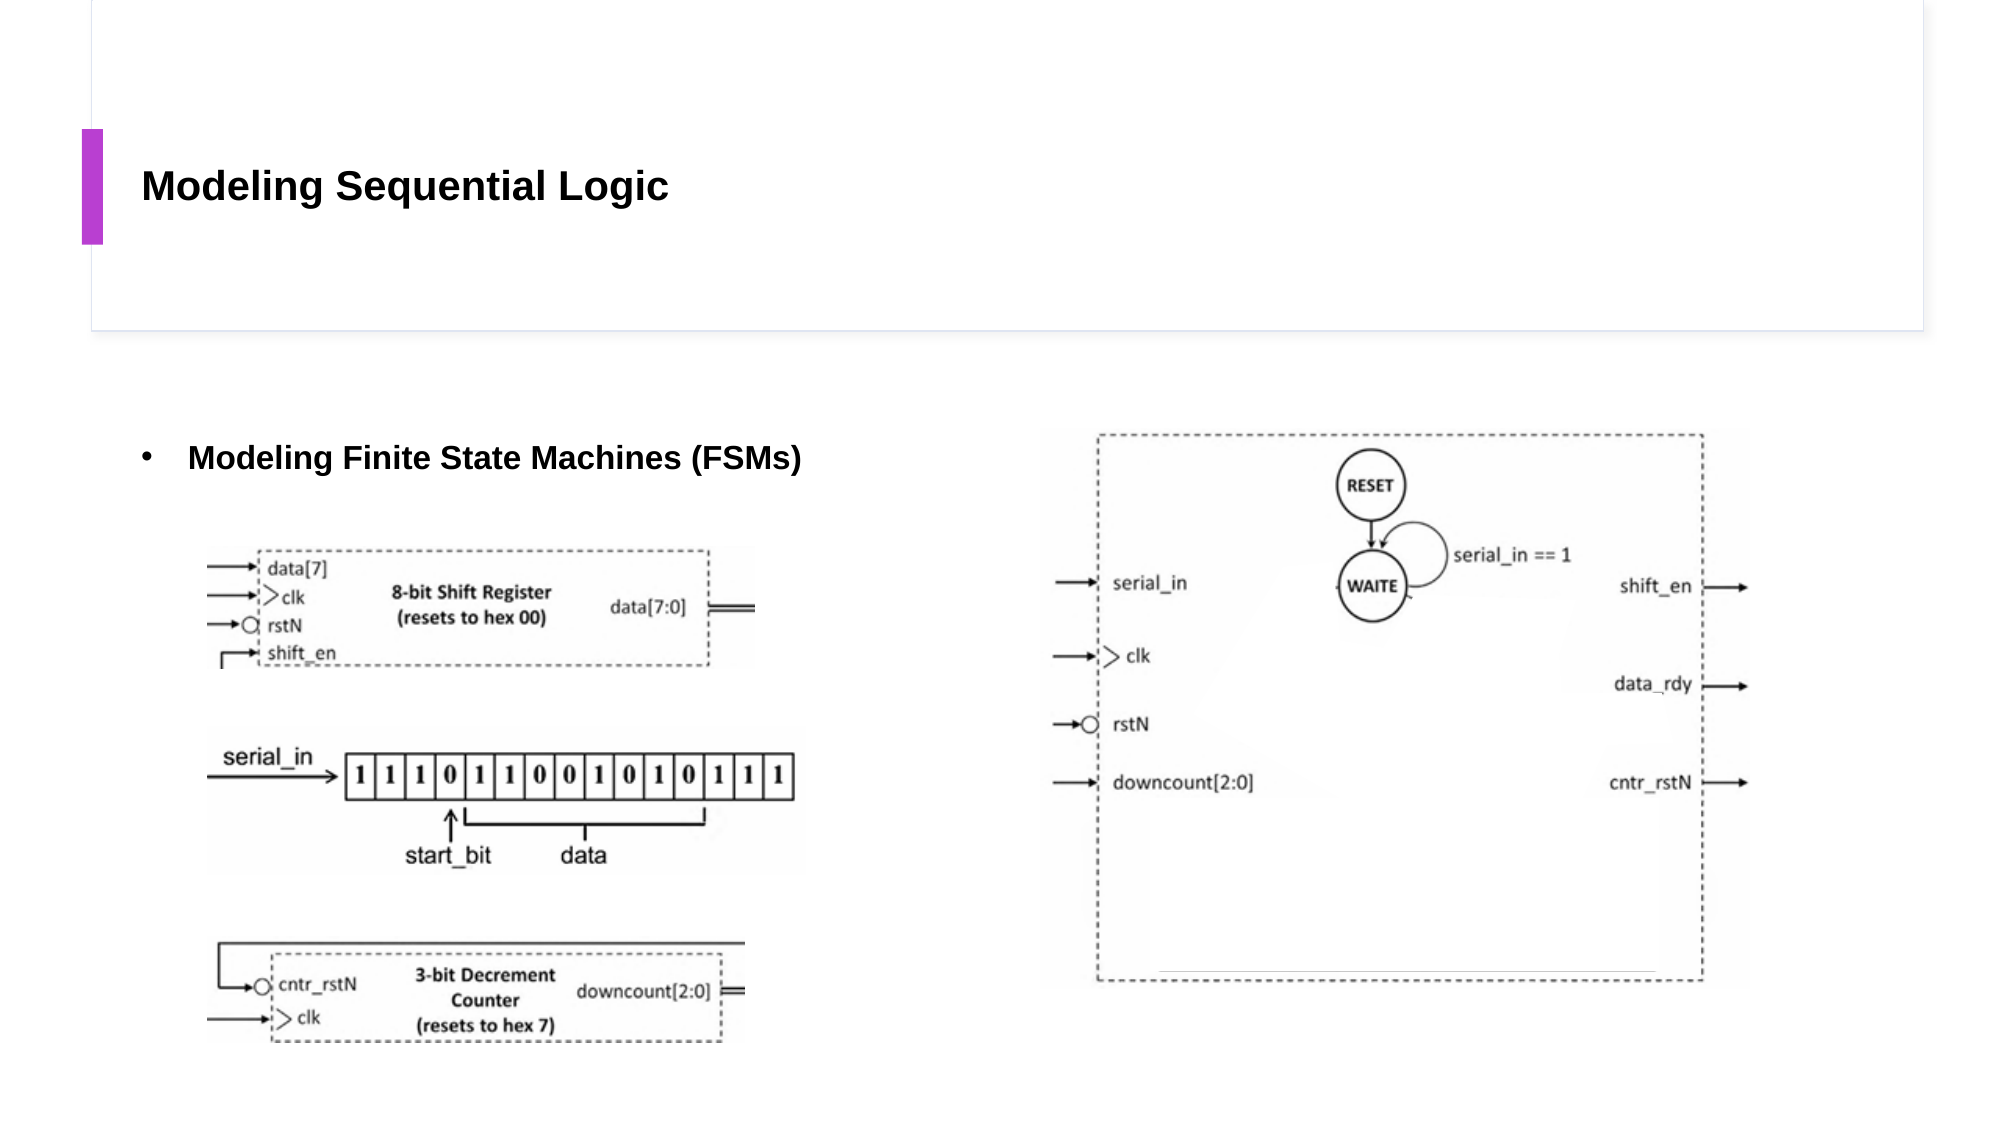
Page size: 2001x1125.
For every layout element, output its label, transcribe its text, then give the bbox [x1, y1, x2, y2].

picture [1040, 428, 1751, 989]
picture [207, 546, 755, 669]
text_box Modeling Finite State Machines (FSMs) [126, 428, 1039, 484]
title Modeling Sequential Logic [126, 90, 1851, 284]
picture [207, 725, 807, 875]
picture [207, 936, 746, 1044]
